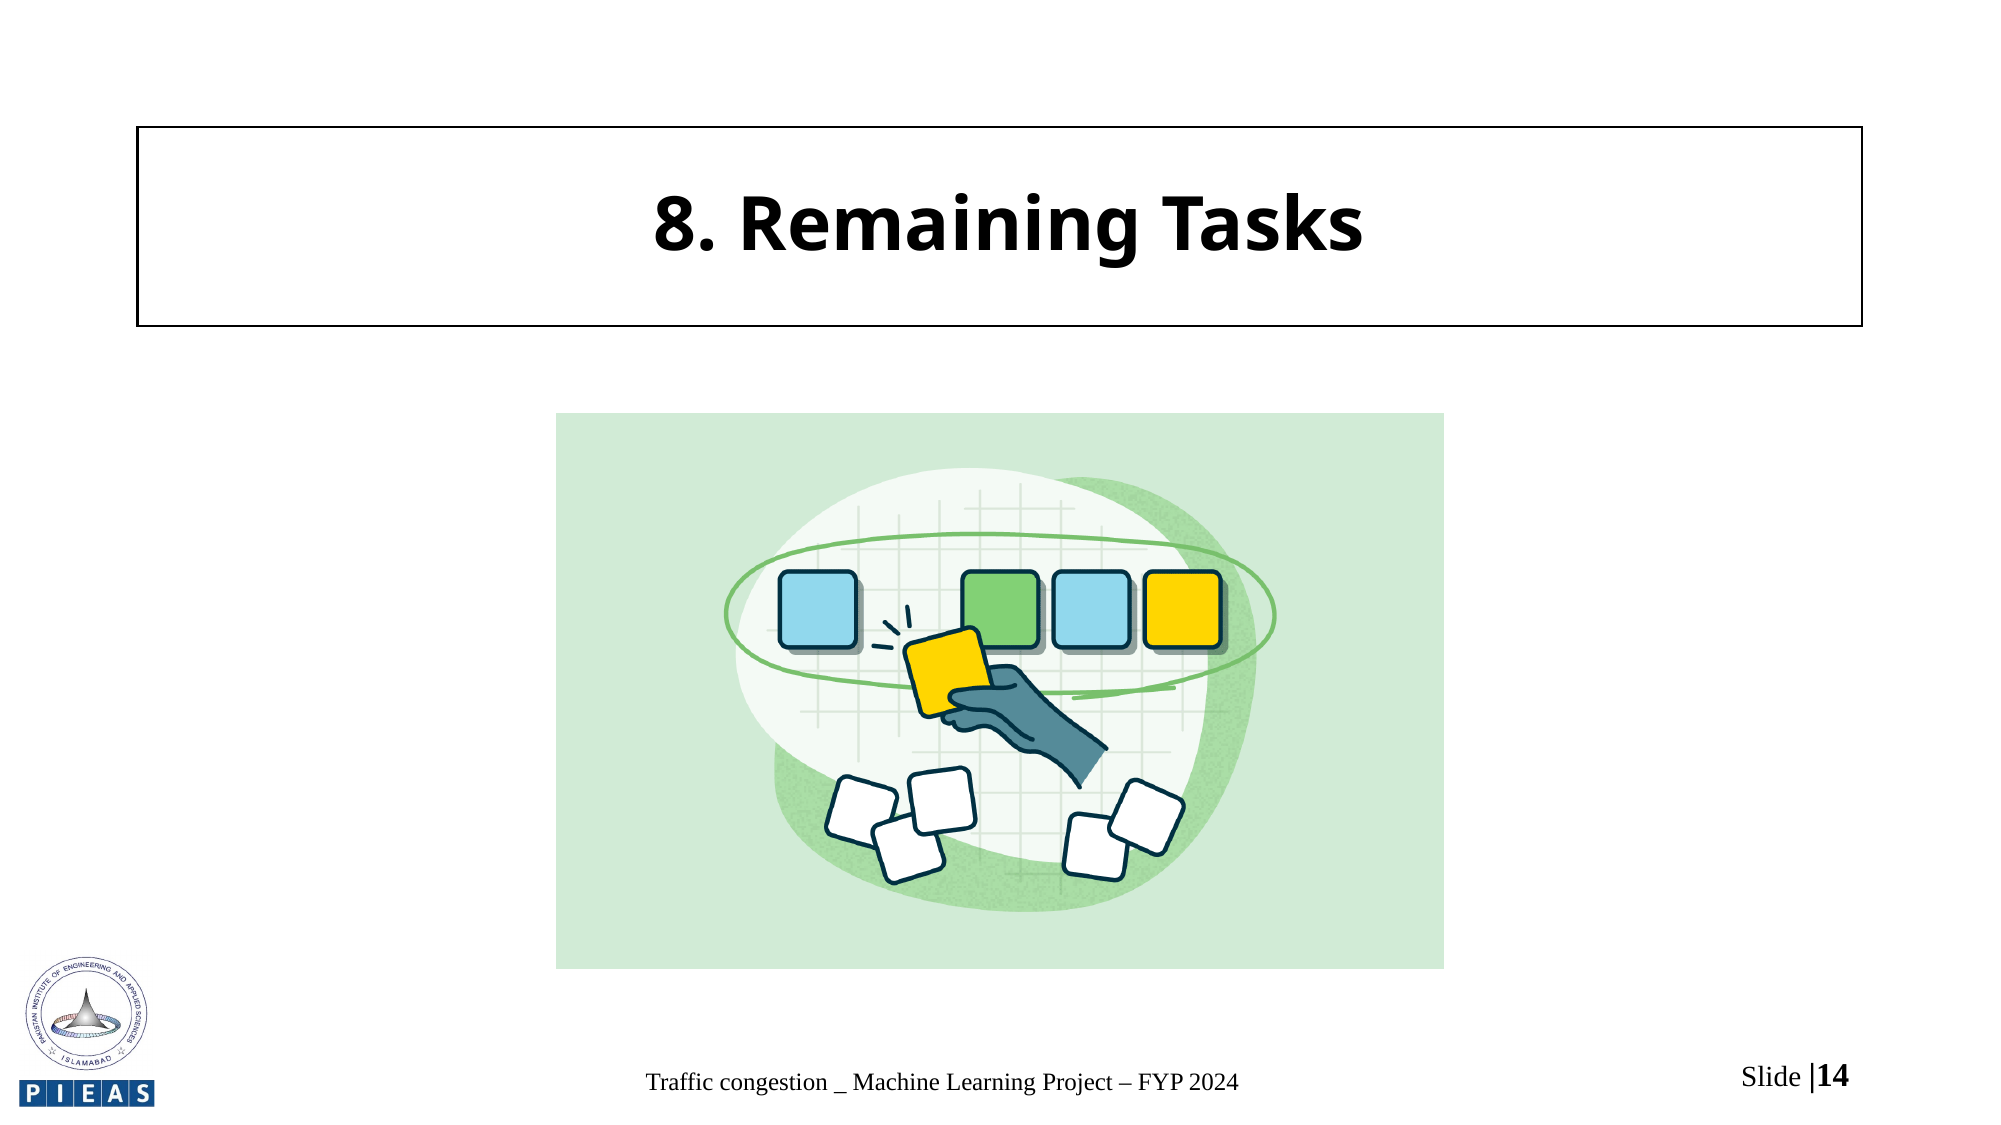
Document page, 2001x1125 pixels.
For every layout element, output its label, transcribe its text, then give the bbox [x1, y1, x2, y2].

picture [555, 413, 1445, 970]
picture [18, 1080, 155, 1107]
footer Traffic congestion _ Machine Learning Project – FYP 2024 [472, 1050, 1413, 1111]
slide_number Slide |14 [1414, 1042, 1865, 1103]
picture [19, 950, 153, 1077]
title 8. Remaining Tasks [137, 127, 1863, 327]
